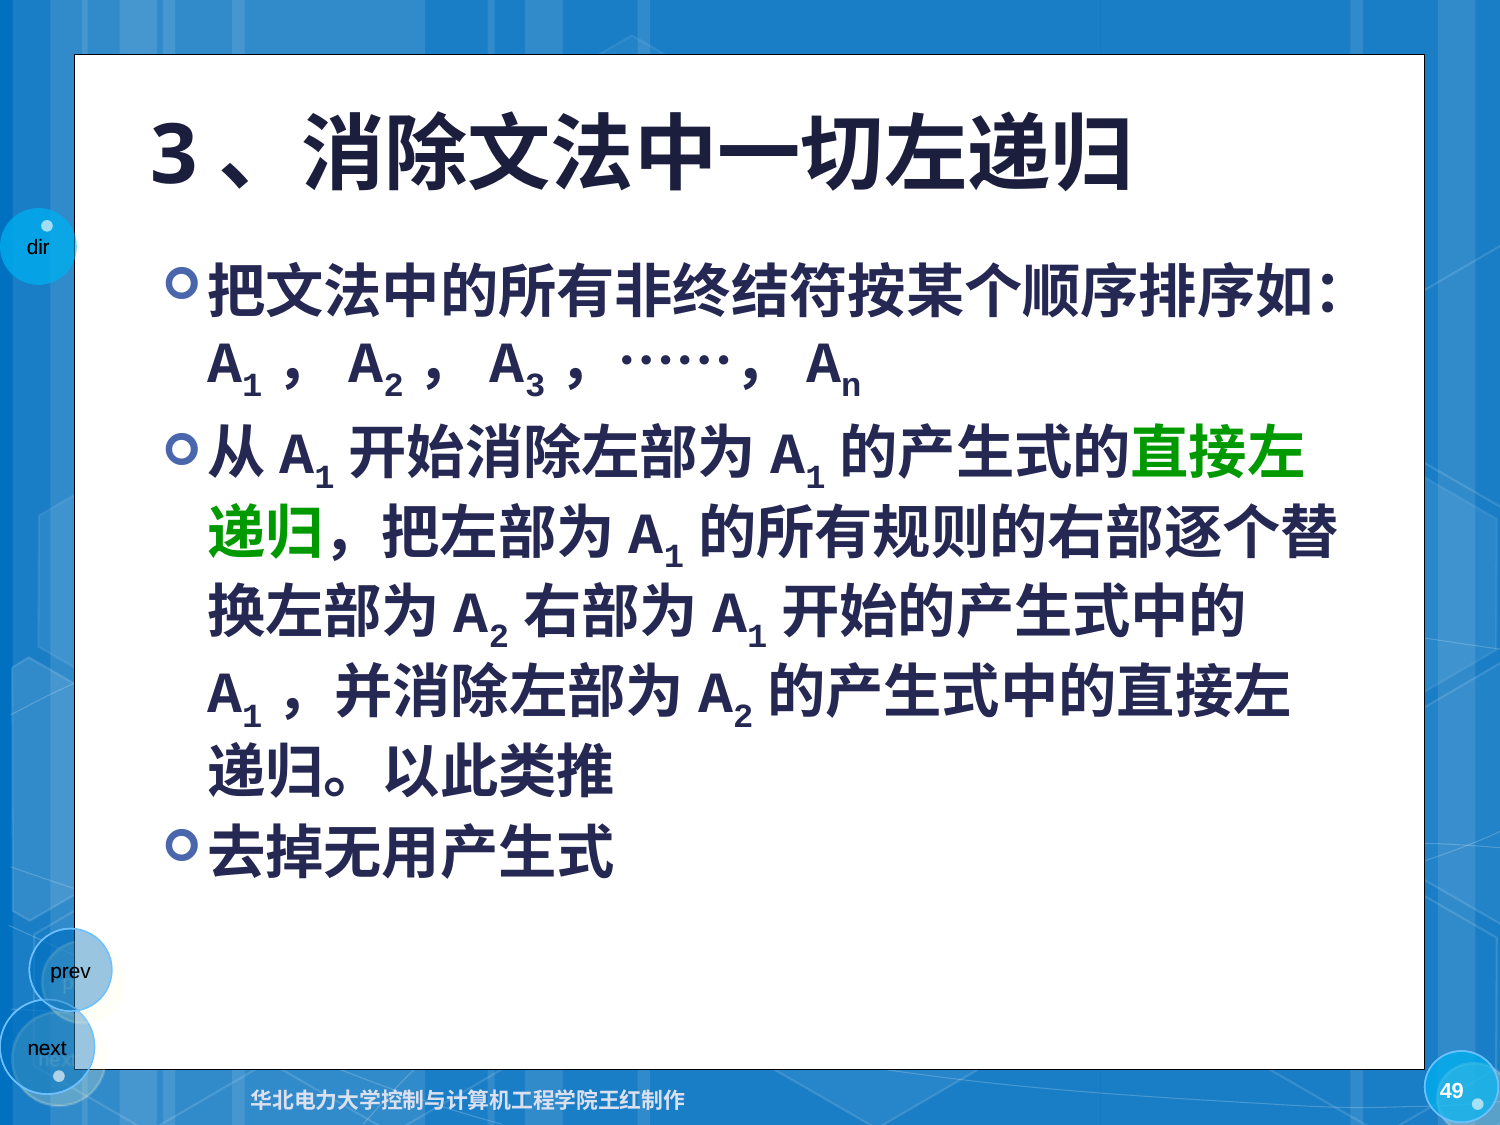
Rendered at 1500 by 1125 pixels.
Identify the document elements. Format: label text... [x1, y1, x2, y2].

footer 华北电力大学控制与计算机工程学院王红制作 [143, 1069, 701, 1125]
slide_number 49 [1424, 1060, 1495, 1121]
list 把文法中的所有非终结符按某个顺序排序如：A1，A2，A3，……，An 从A1开始消除左部为A1的产生式的直接左递归，把左部为A1的所有规则的右部逐个替换左部为A2右部为A1开始的产生式中的A1，并消除左部为A2的产生式中的直接左递归。以此类推 去掉无用产生式 [135, 246, 1363, 1004]
title 3、消除文法中一切左递归 [135, 66, 1324, 209]
